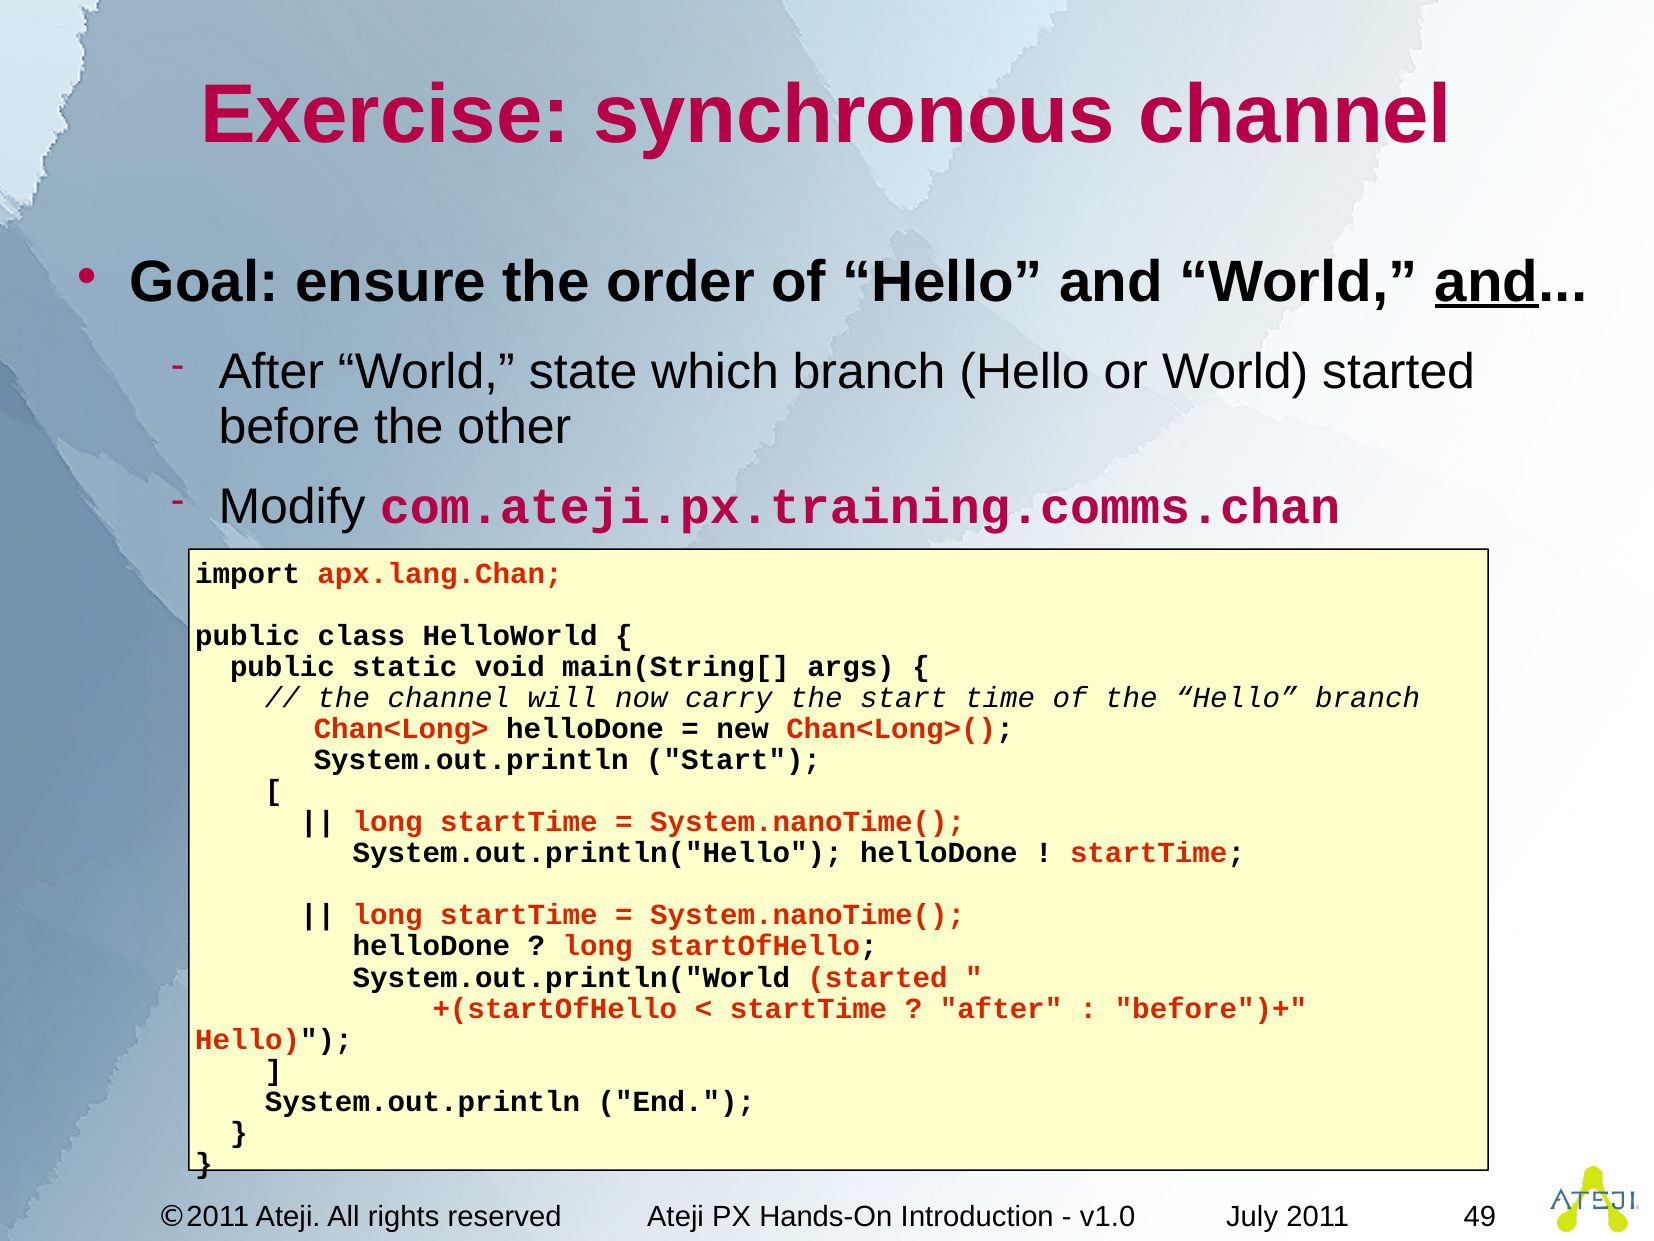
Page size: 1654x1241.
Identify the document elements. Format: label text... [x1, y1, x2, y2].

title Exercise: synchronous channel [82, 15, 1571, 208]
picture [0, 0, 1654, 1241]
text_box import apx.lang.Chan; public class HelloWorld { public static void main(String[] args) { // the channel will now carry the start time of the “Hello” branch Chan<Long> helloDone = new Chan<Long>(); System.out.println ("Start"); [ || long startTime = System.nanoTime(); System.out.println("Hello"); helloDone ! startTime; || long startTime = System.nanoTime(); helloDone ? long startOfHello; System.out.println("World (started " +(startOfHello < startTime ? "after" : "before")+" Hello)"); ] System.out.println ("End."); } } [188, 549, 1489, 1171]
list Goal: ensure the order of “Hello” and “World,” and... After “World,” state which branch (Hello or World) started before the other Modify com.ateji.px.training.comms.chan [58, 244, 1595, 549]
